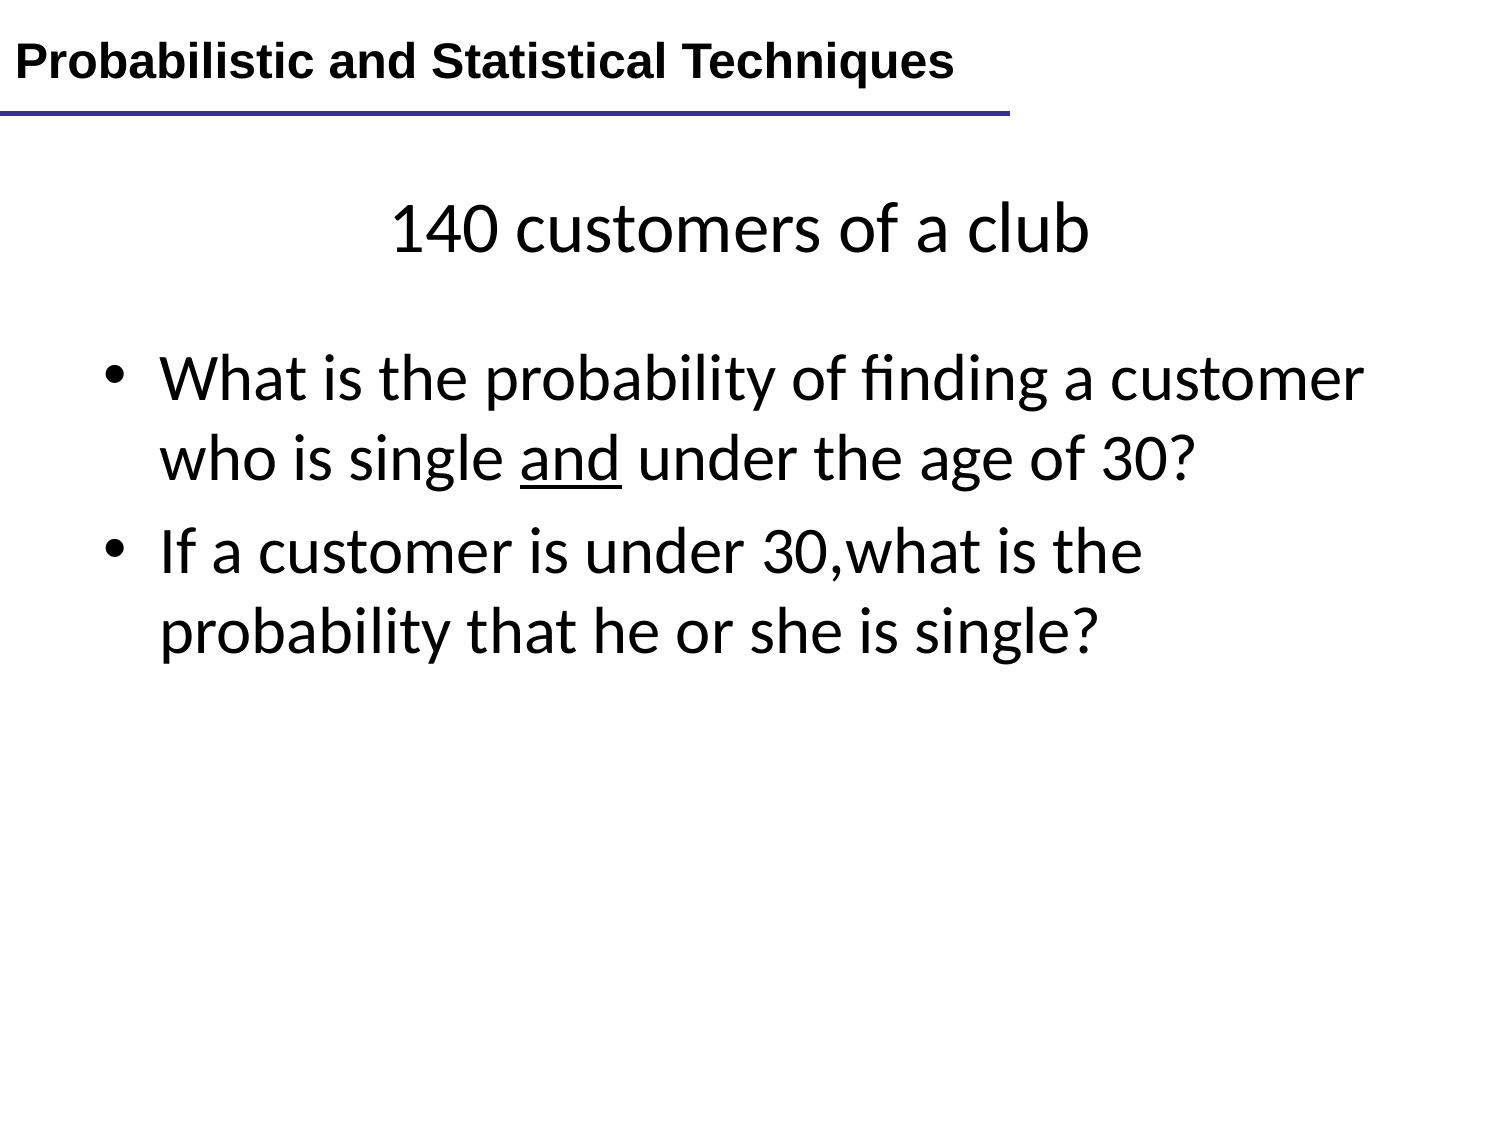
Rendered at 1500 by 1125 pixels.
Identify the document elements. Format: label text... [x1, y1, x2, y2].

list What is the probability of finding a customer who is single and under the age of 30? If a customer is under 30,what is the probability that he or she is single? [88, 326, 1439, 1069]
text_box Probabilistic and Statistical Techniques [0, 0, 1238, 118]
title 140 customers of a club [64, 172, 1415, 278]
